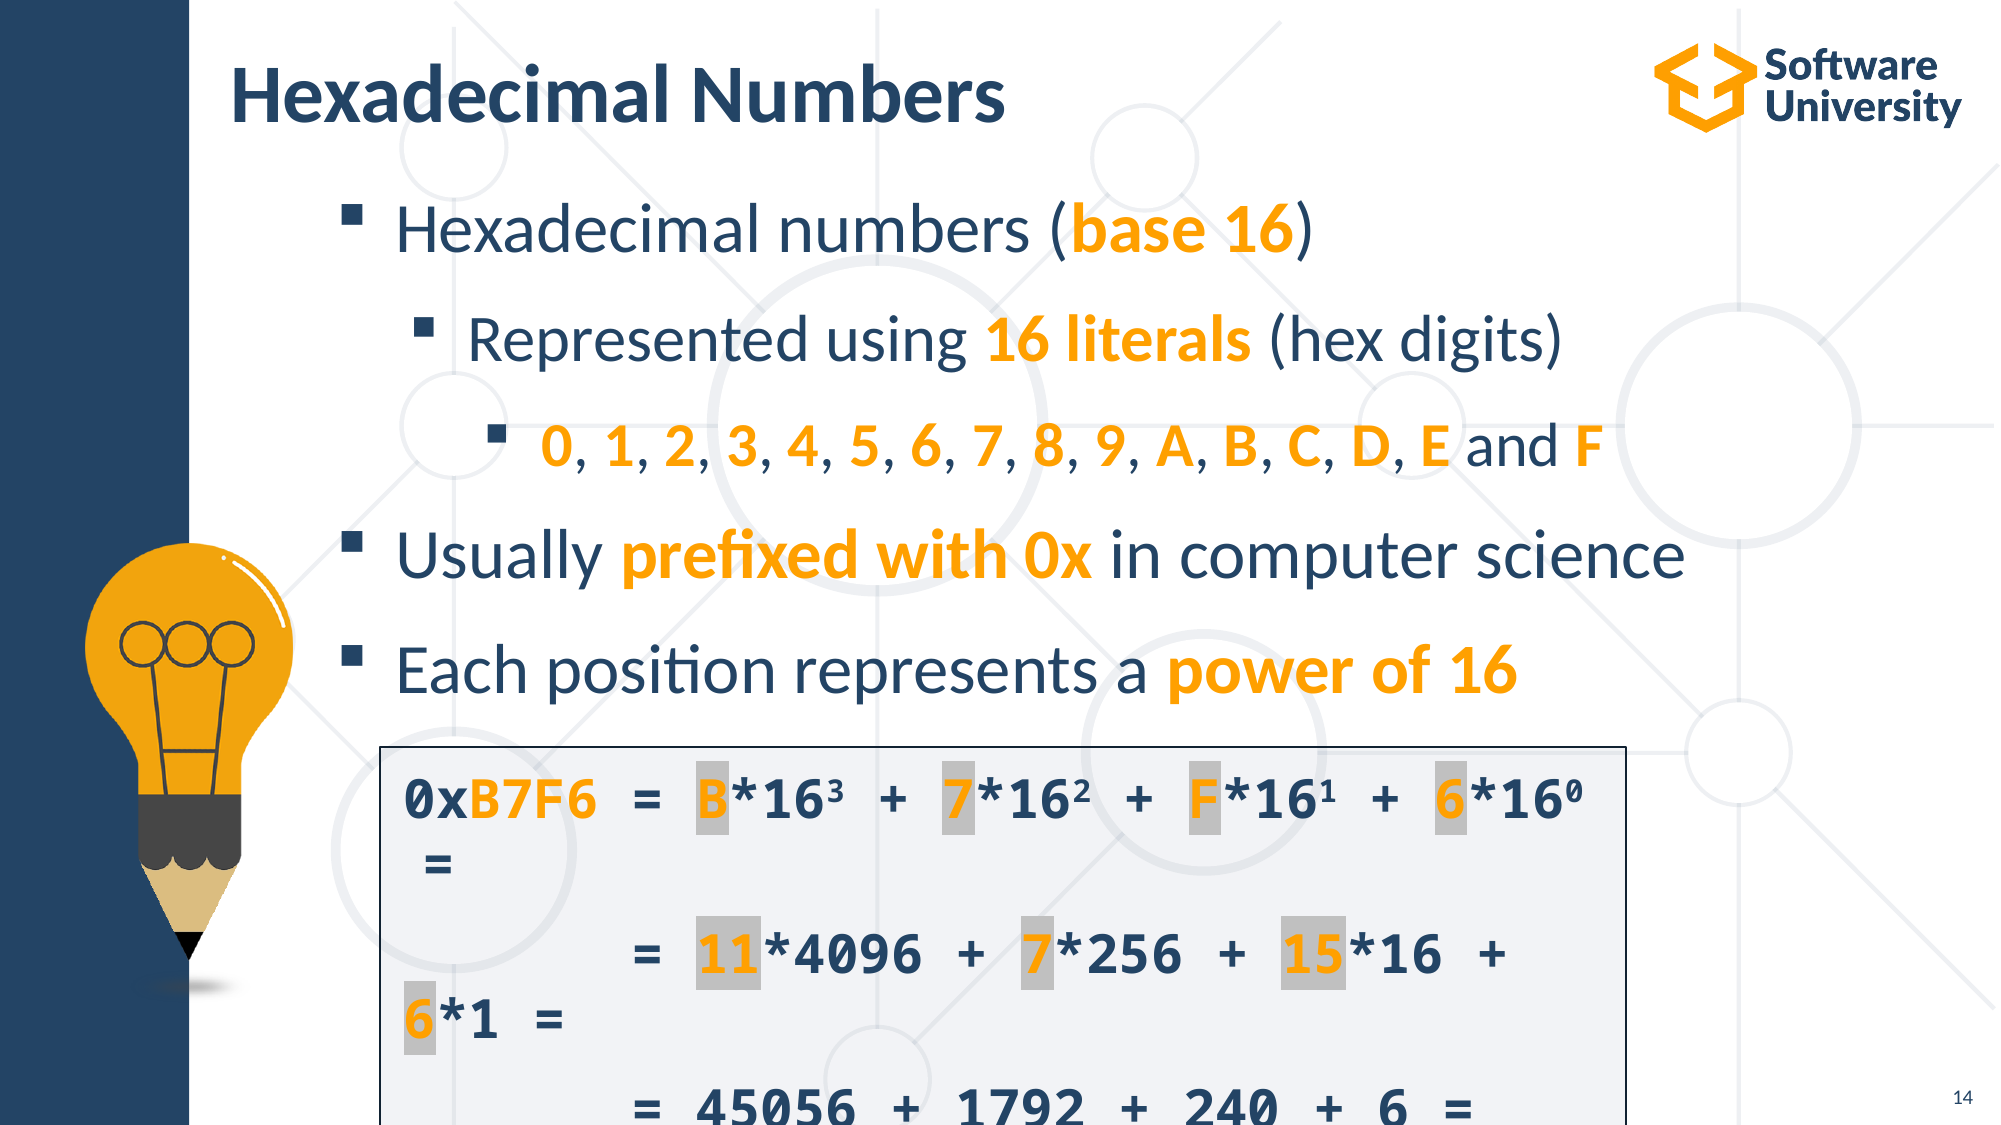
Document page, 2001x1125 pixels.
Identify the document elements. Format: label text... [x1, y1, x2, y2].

picture [85, 543, 293, 1003]
title Hexadecimal Numbers [212, 16, 1628, 162]
text_box 14 [1927, 1067, 1989, 1117]
text_box 0xB7F6 = B*163 + 7*162 + F*161 + 6*160 = = 11*4096 + 7*256 + 15*16 + 6*1 = = 45056 + 1792 + 240 + 6 = 47094 [379, 746, 1626, 1125]
picture [1641, 31, 1973, 145]
list Hexadecimal numbers (base 16) Represented using 16 literals (hex digits) 0, 1, 2, 3, 4, 5, 6, 7, 8, 9, A, B, C, D, E and F Usually prefixed with 0x in computer science Each position represents a power of 16 [318, 171, 1864, 1096]
